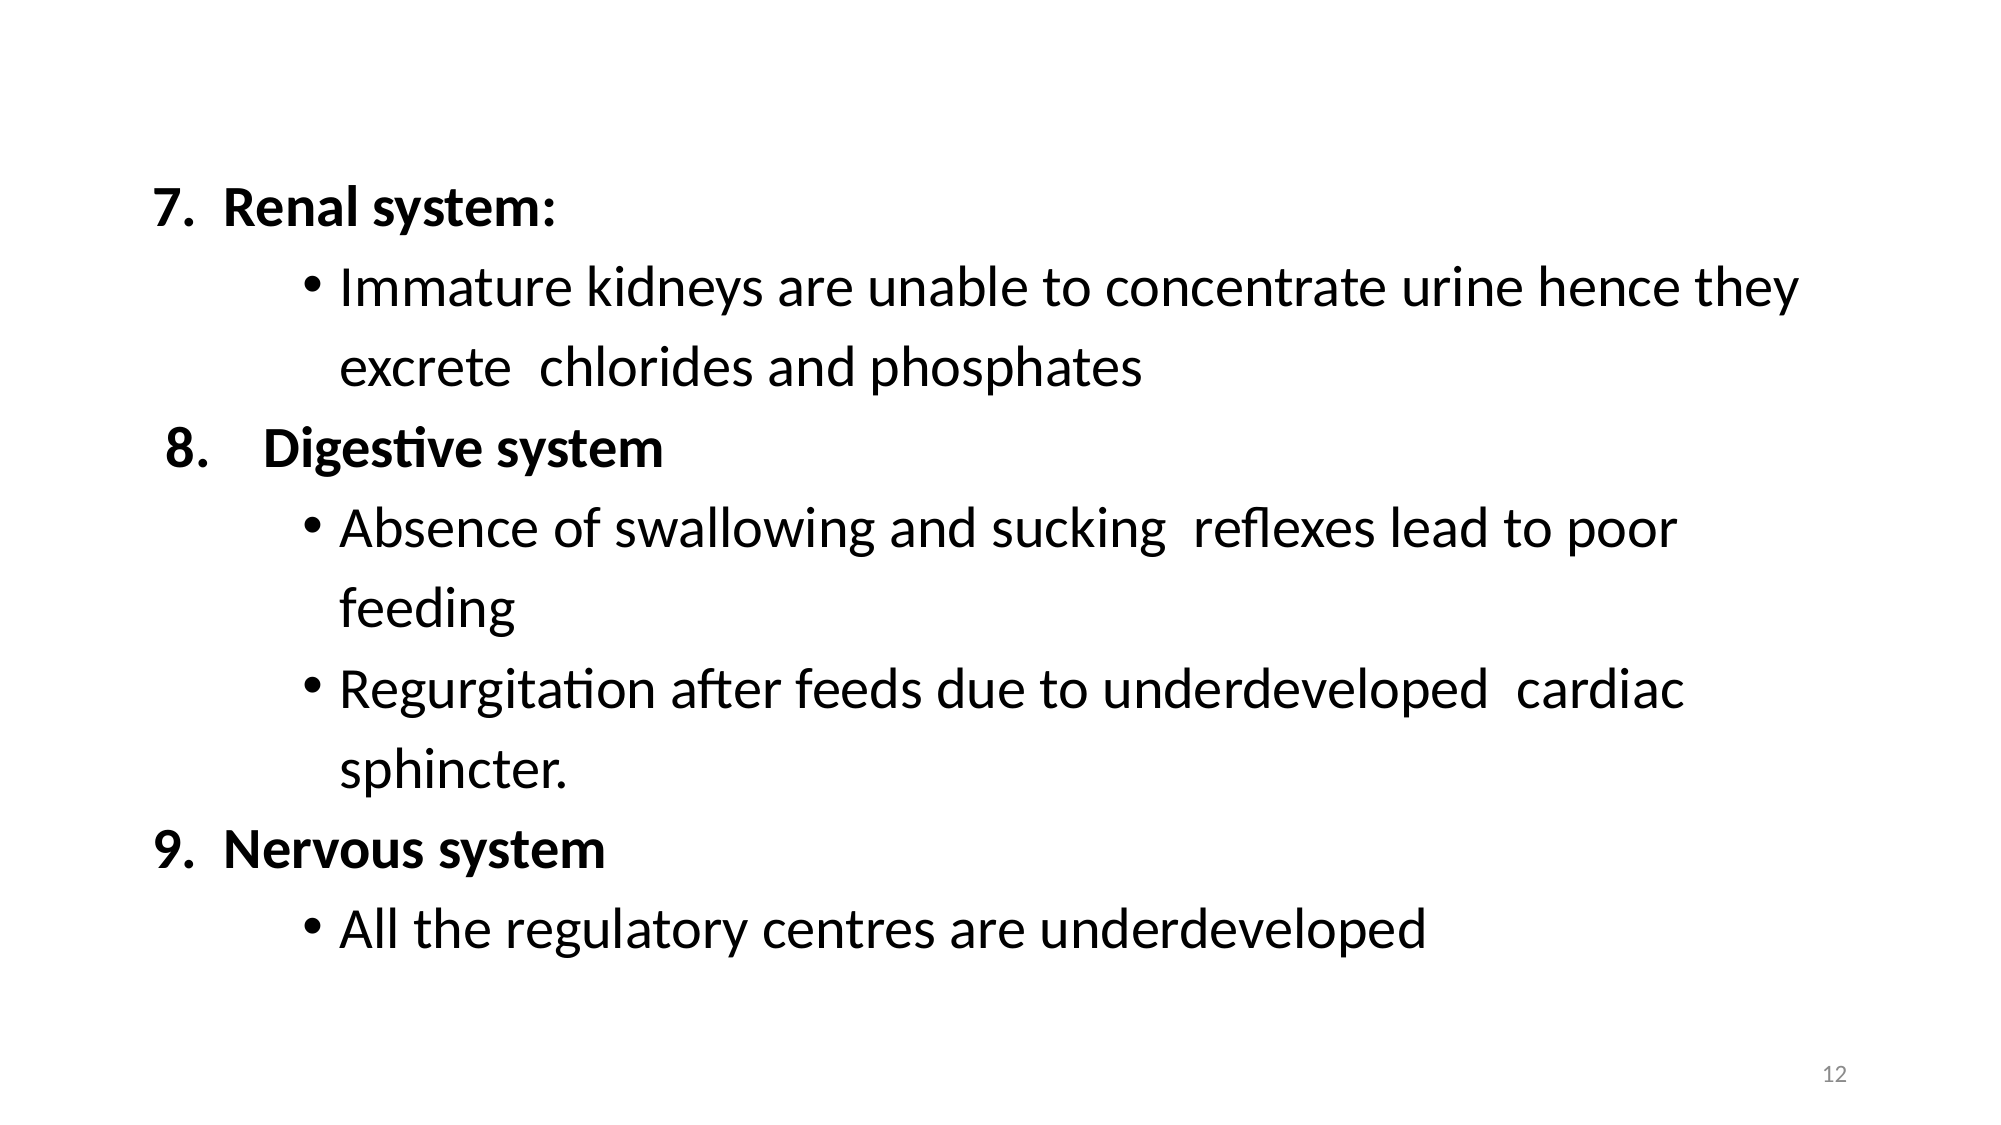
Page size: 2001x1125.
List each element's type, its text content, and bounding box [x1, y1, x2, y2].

list 7. Renal system: Immature kidneys are unable to concentrate urine hence they excrete chlorides and phosphates 8. Digestive system Absence of swallowing and sucking reflexes lead to poor feeding Regurgitation after feeds due to underdeveloped cardiac sphincter. 9. Nervous system All the regulatory centres are underdeveloped [137, 149, 1863, 1069]
slide_number 12 [1412, 1042, 1863, 1103]
